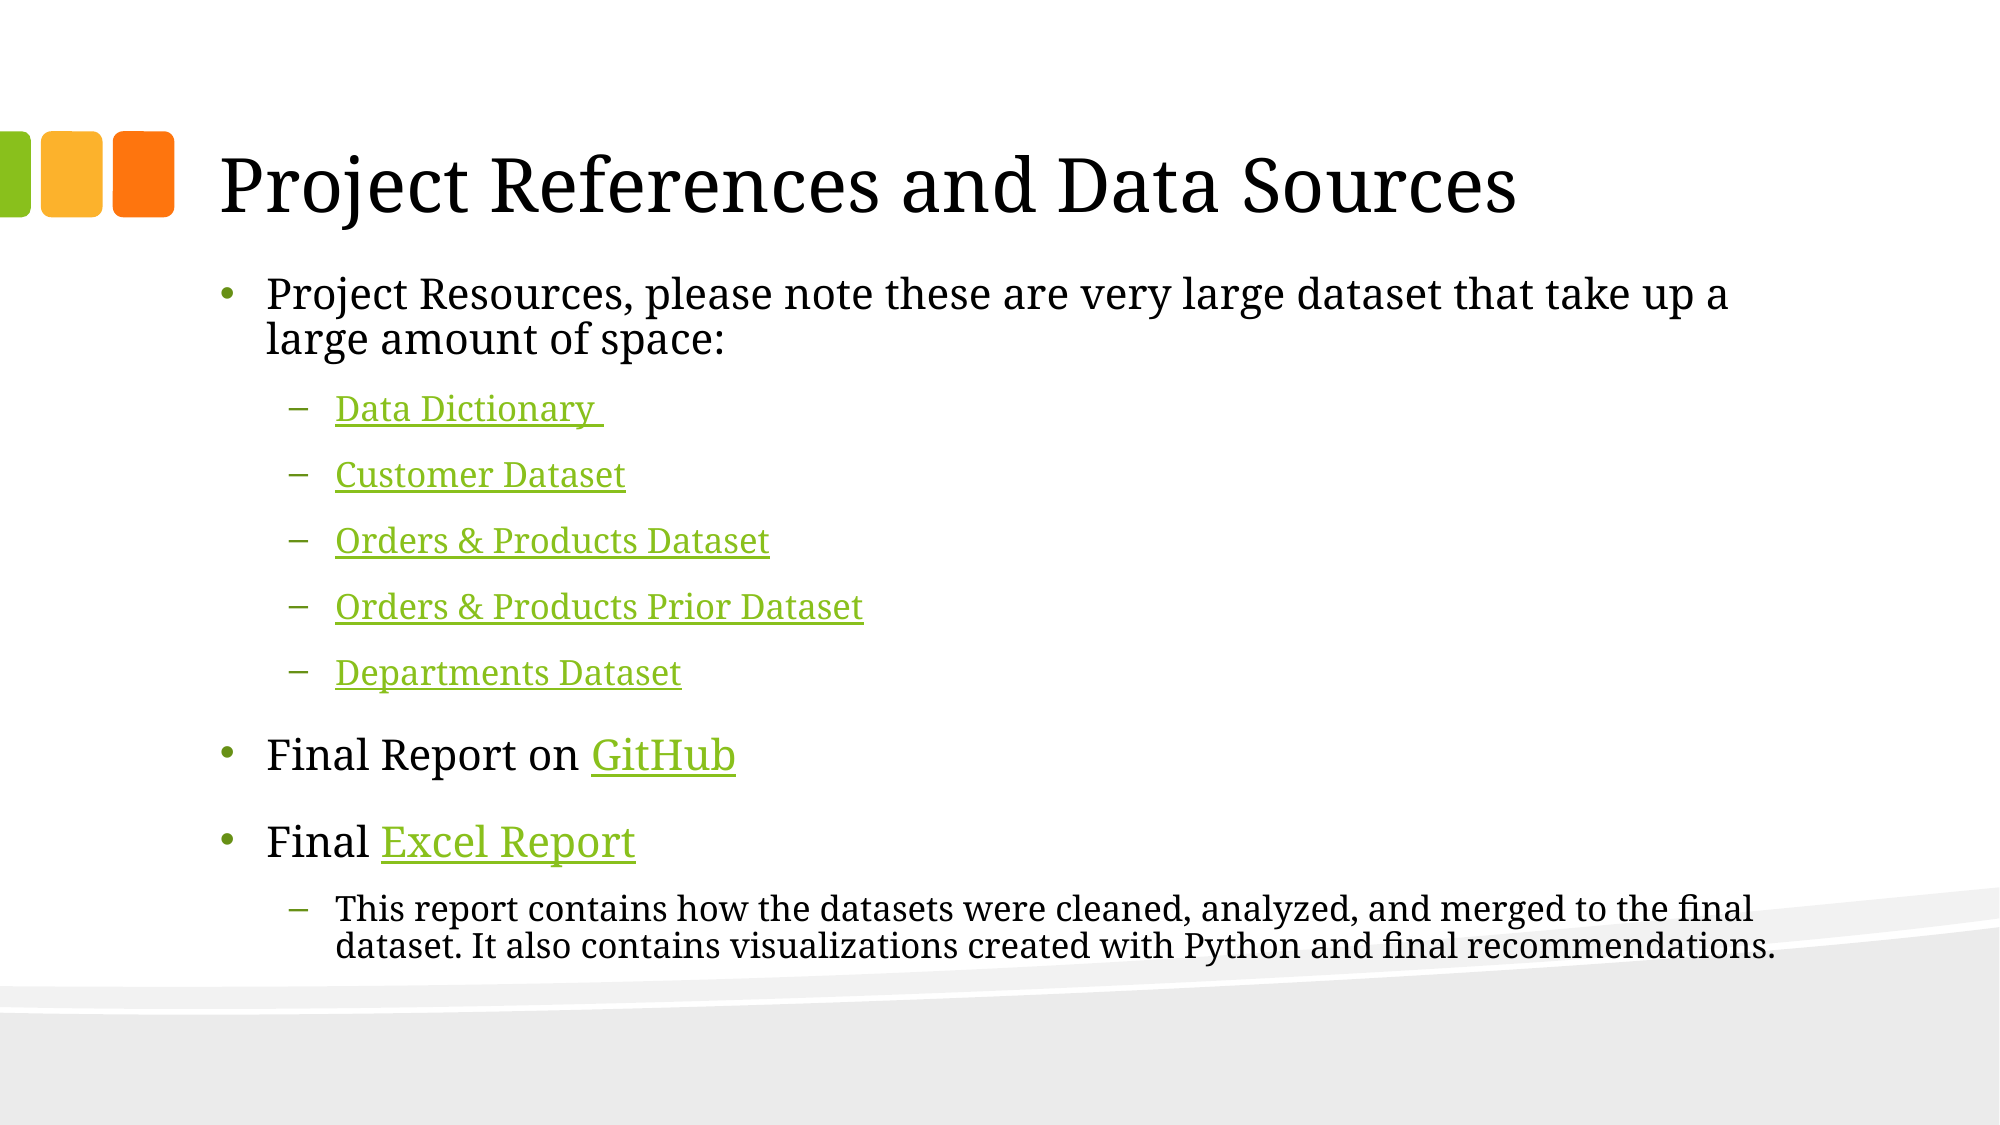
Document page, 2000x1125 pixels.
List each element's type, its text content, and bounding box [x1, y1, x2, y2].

list Project Resources, please note these are very large dataset that take up a large amount of space: Data Dictionary Customer Dataset Orders & Products Dataset Orders & Products Prior Dataset Departments Dataset Final Report on GitHub Final Excel Report This report contains how the datasets were cleaned, analyzed, and merged to the final dataset. It also contains visualizations created with Python and final recommendations. [199, 262, 1800, 1013]
title Project References and Data Sources [199, 24, 1800, 238]
